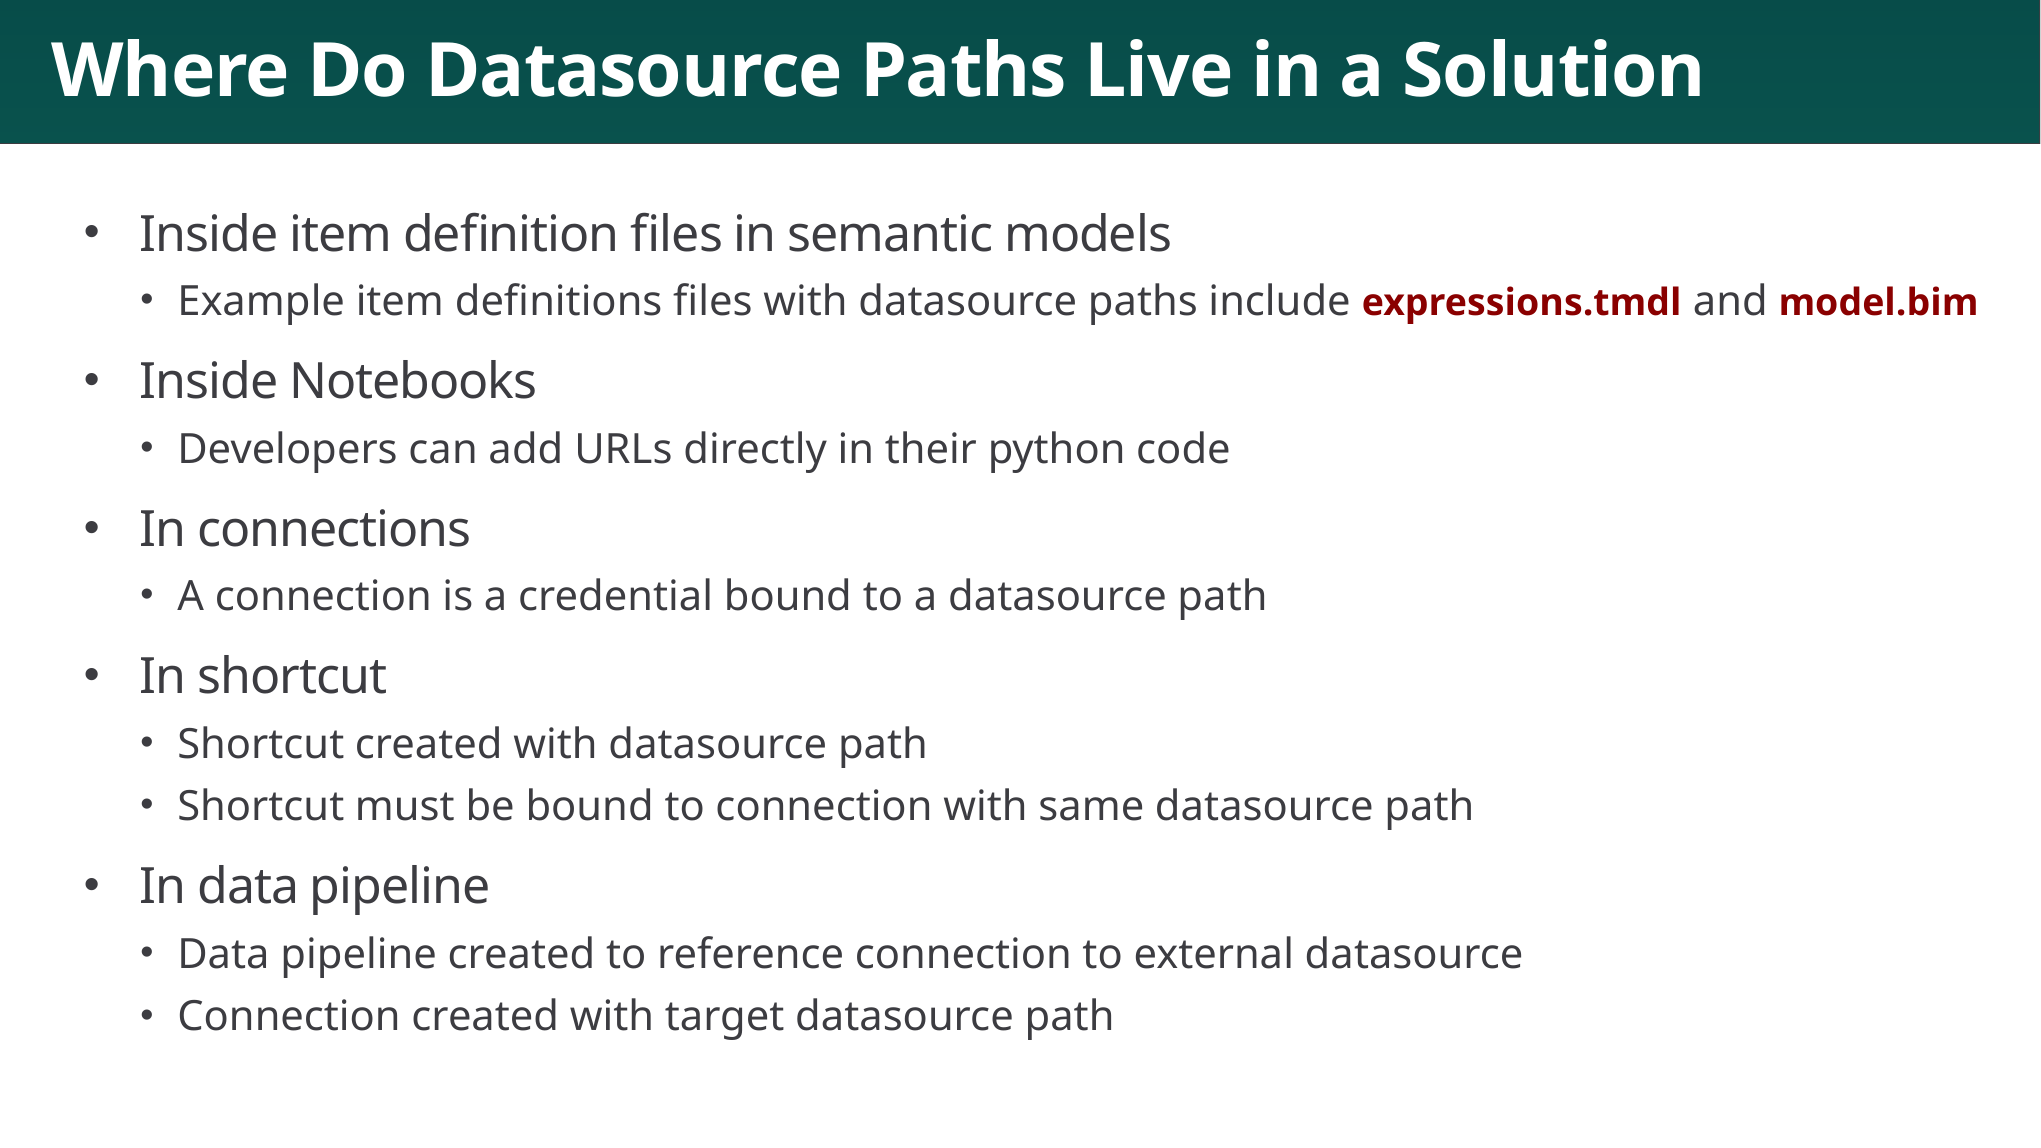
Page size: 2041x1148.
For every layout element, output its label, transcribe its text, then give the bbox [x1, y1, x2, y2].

list Inside item definition files in semantic models Example item definitions files with datasource paths include expressions.tmdl and model.bim Inside Notebooks Developers can add URLs directly in their python code In connections A connection is a credential bound to a datasource path In shortcut Shortcut created with datasource path Shortcut must be bound to connection with same datasource path In data pipeline Data pipeline created to reference connection to external datasource Connection created with target datasource path [83, 201, 1988, 1111]
title Where Do Datasource Paths Live in a Solution [51, 31, 1988, 113]
